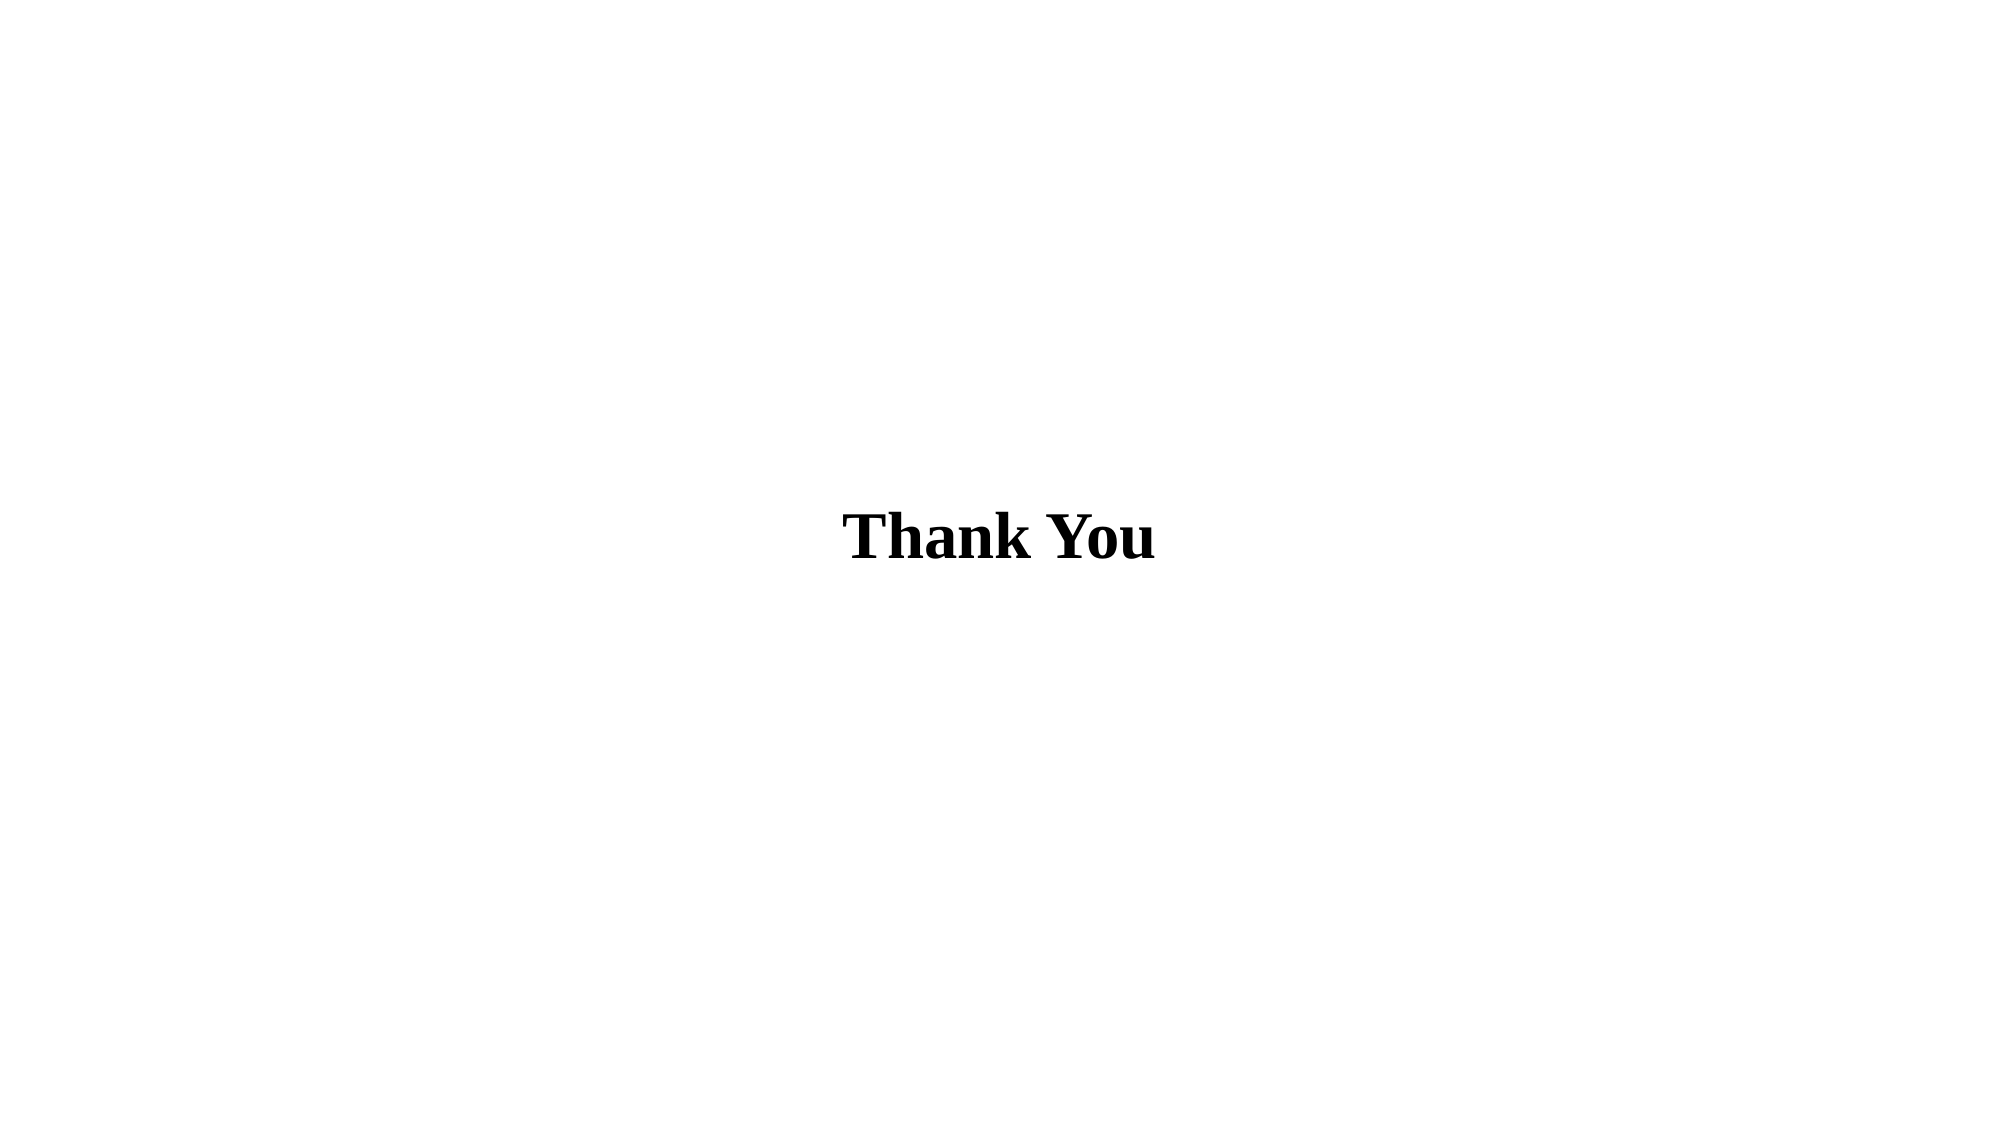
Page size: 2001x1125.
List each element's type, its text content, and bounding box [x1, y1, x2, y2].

list Thank You [137, 299, 1863, 1014]
